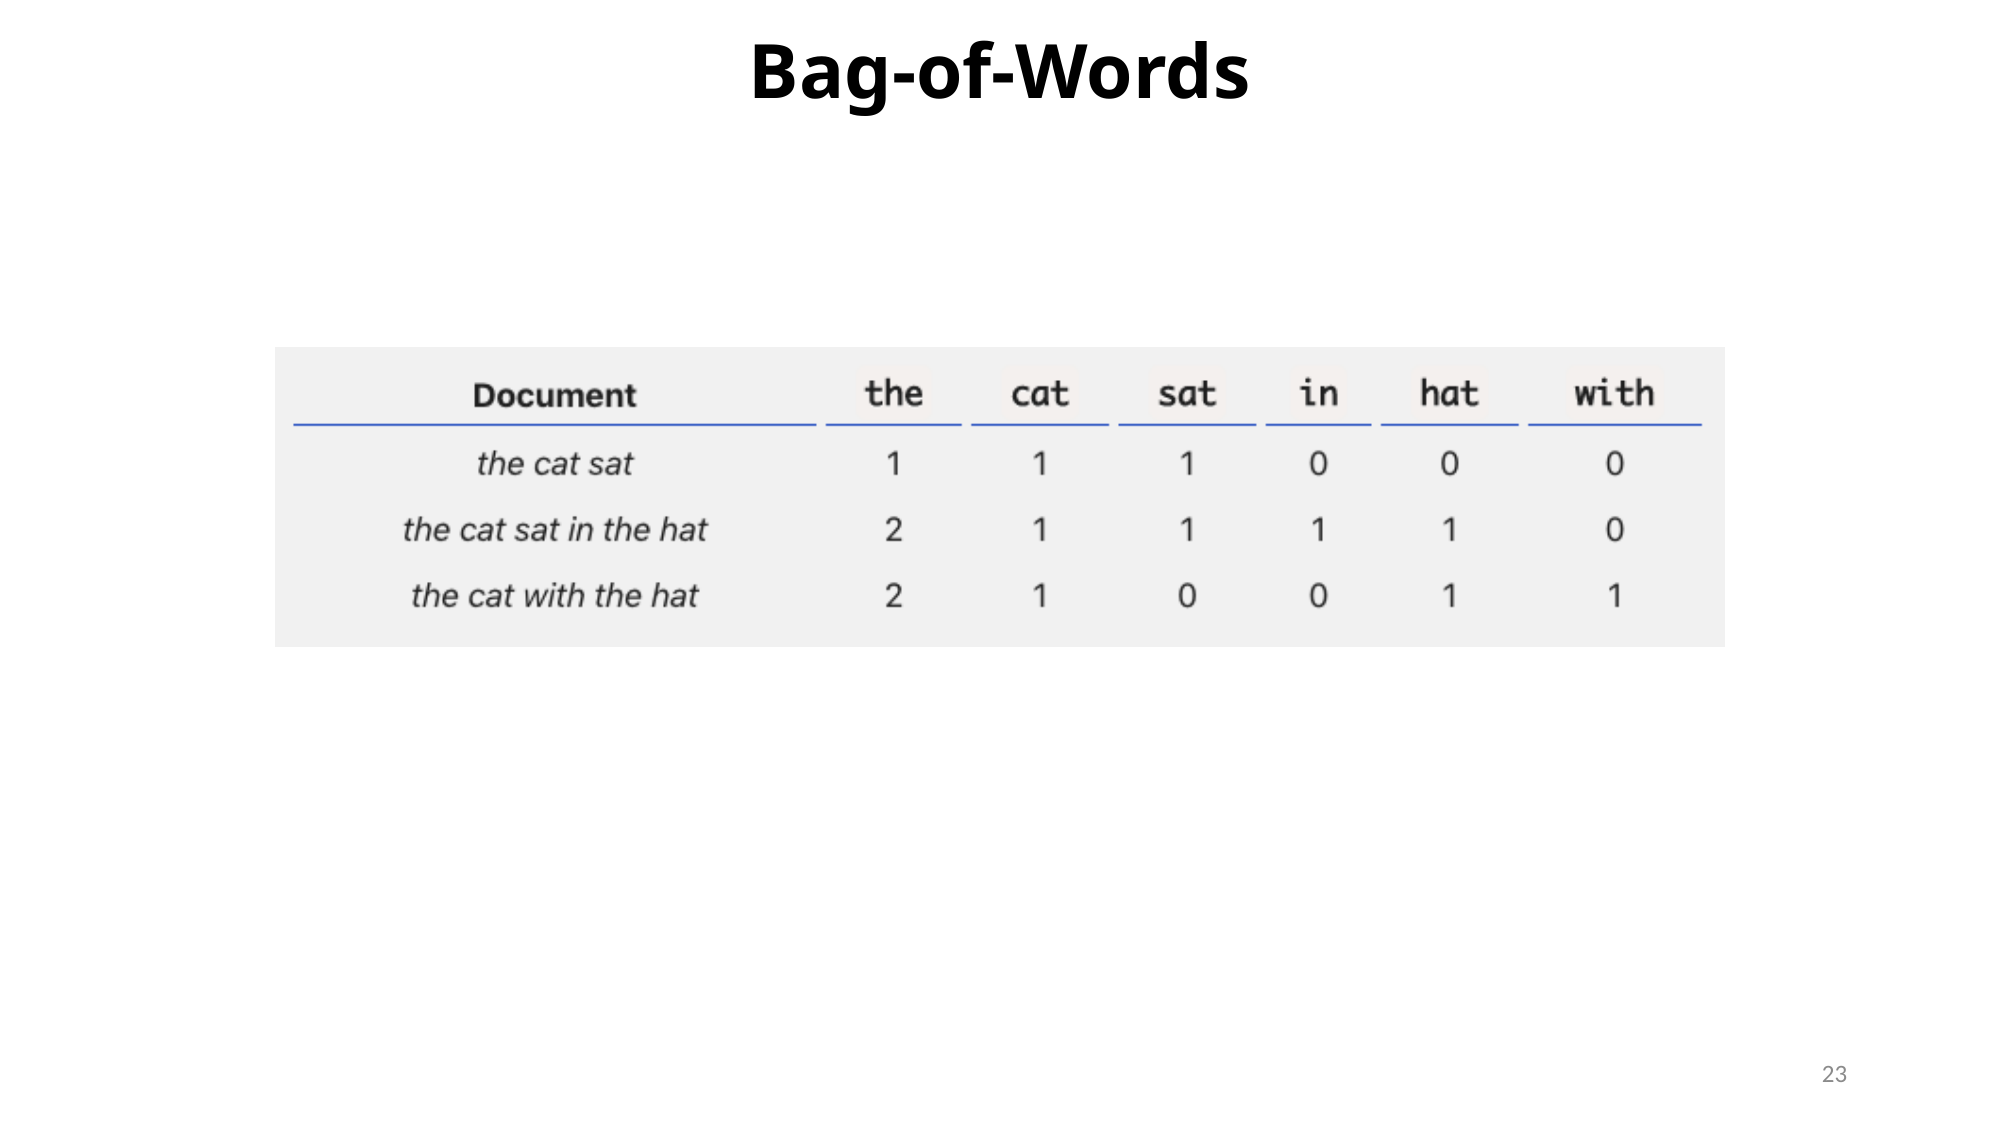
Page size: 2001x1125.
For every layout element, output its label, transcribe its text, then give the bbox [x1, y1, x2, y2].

text_box Bag-of-Words [137, 0, 1863, 148]
slide_number 23 [1412, 1042, 1863, 1103]
picture [274, 347, 1725, 647]
